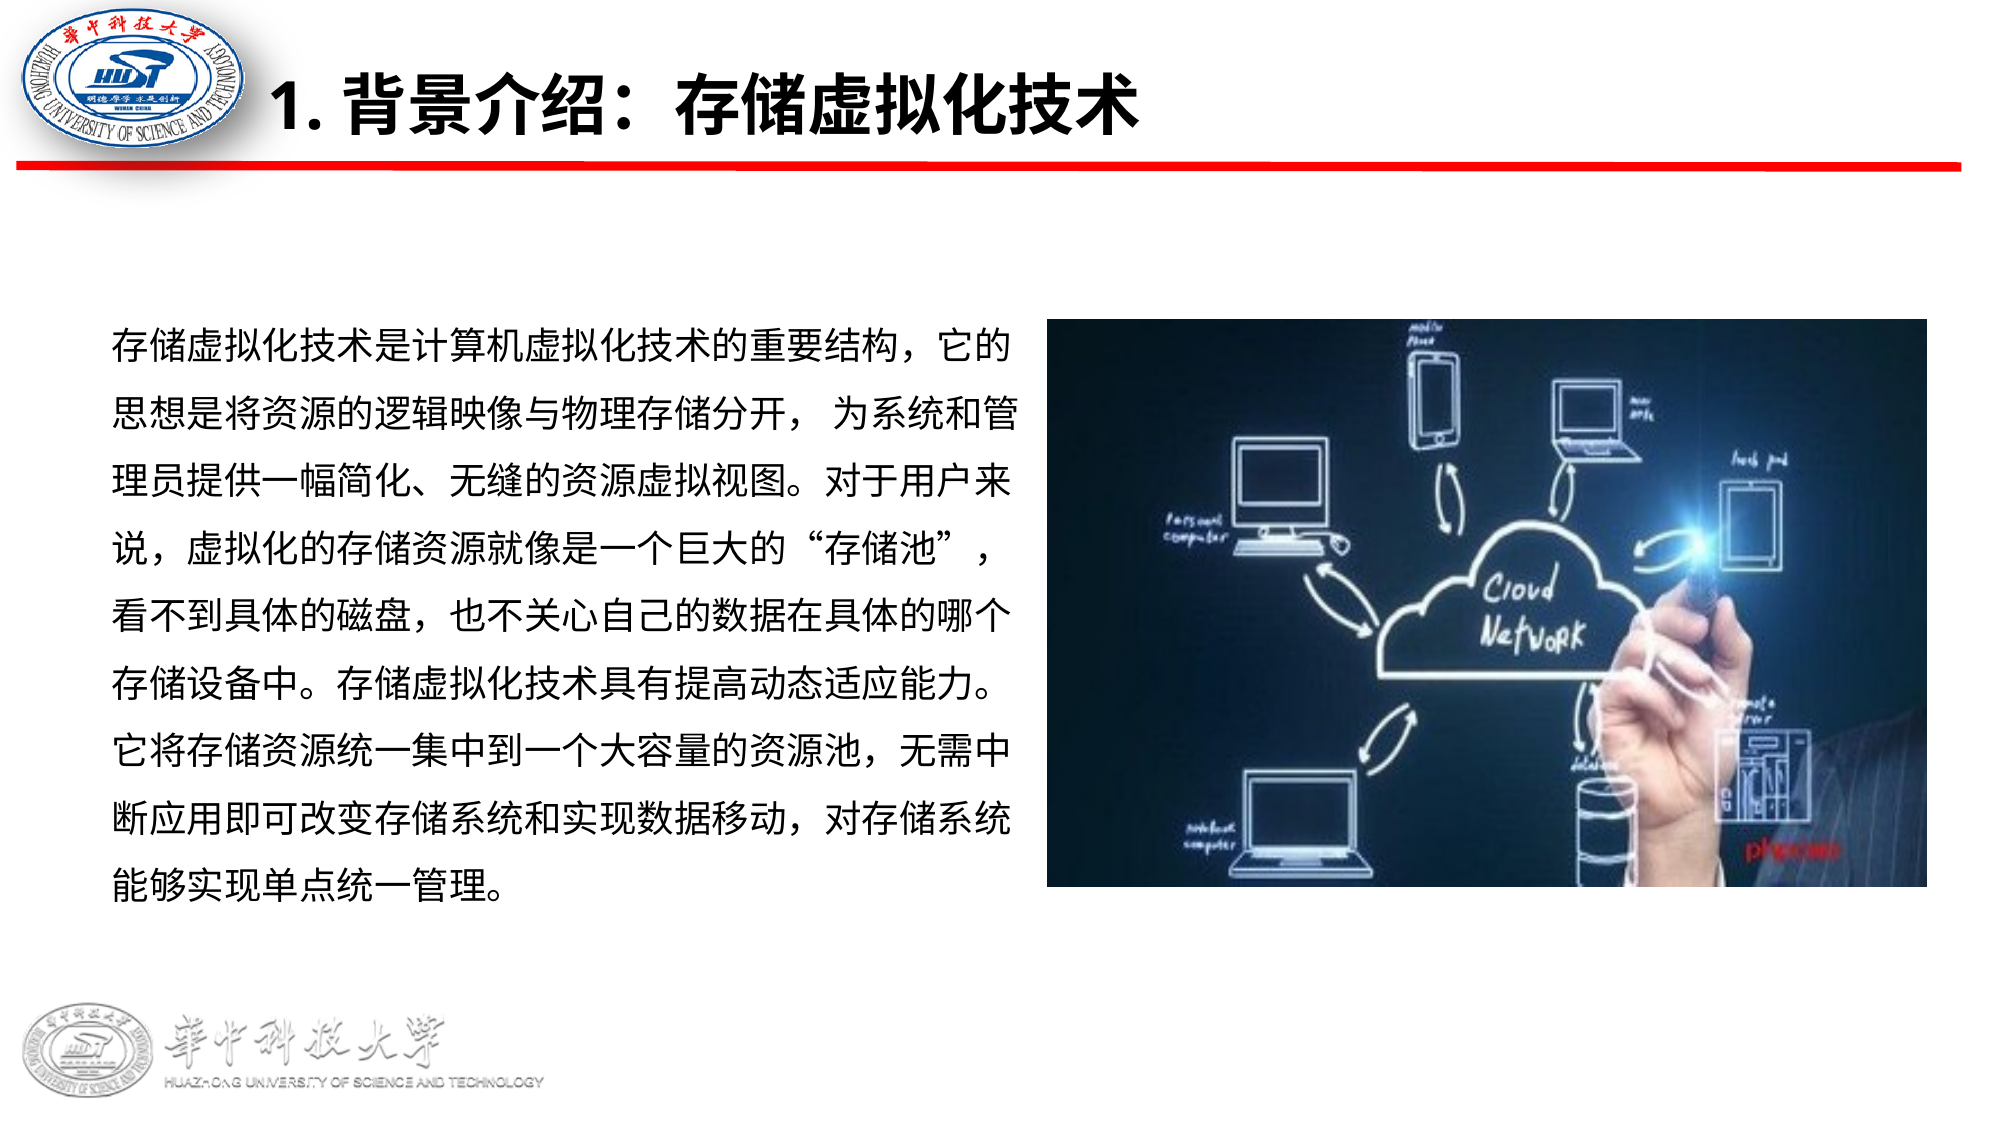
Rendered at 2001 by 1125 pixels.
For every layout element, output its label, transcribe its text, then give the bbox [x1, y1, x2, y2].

picture [1047, 319, 1927, 887]
picture [16, 2, 253, 153]
text_box 存储虚拟化技术是计算机虚拟化技术的重要结构，它的思想是将资源的逻辑映像与物理存储分开， 为系统和管理员提供一幅简化、无缝的资源虚拟视图。对于用户来说，虚拟化的存储资源就像是一个巨大的“存储池”，看不到具体的磁盘，也不关心自己的数据在具体的哪个存储设备中。存储虚拟化技术具有提高动态适应能力。它将存储资源统一集中到一个大容量的资源池，无需中断应用即可改变存储系统和实现数据移动，对存储系统能够实现单点统一管理。 [72, 292, 1048, 915]
picture [16, 992, 581, 1107]
text_box 1.背景介绍：存储虚拟化技术 [253, 55, 1174, 150]
